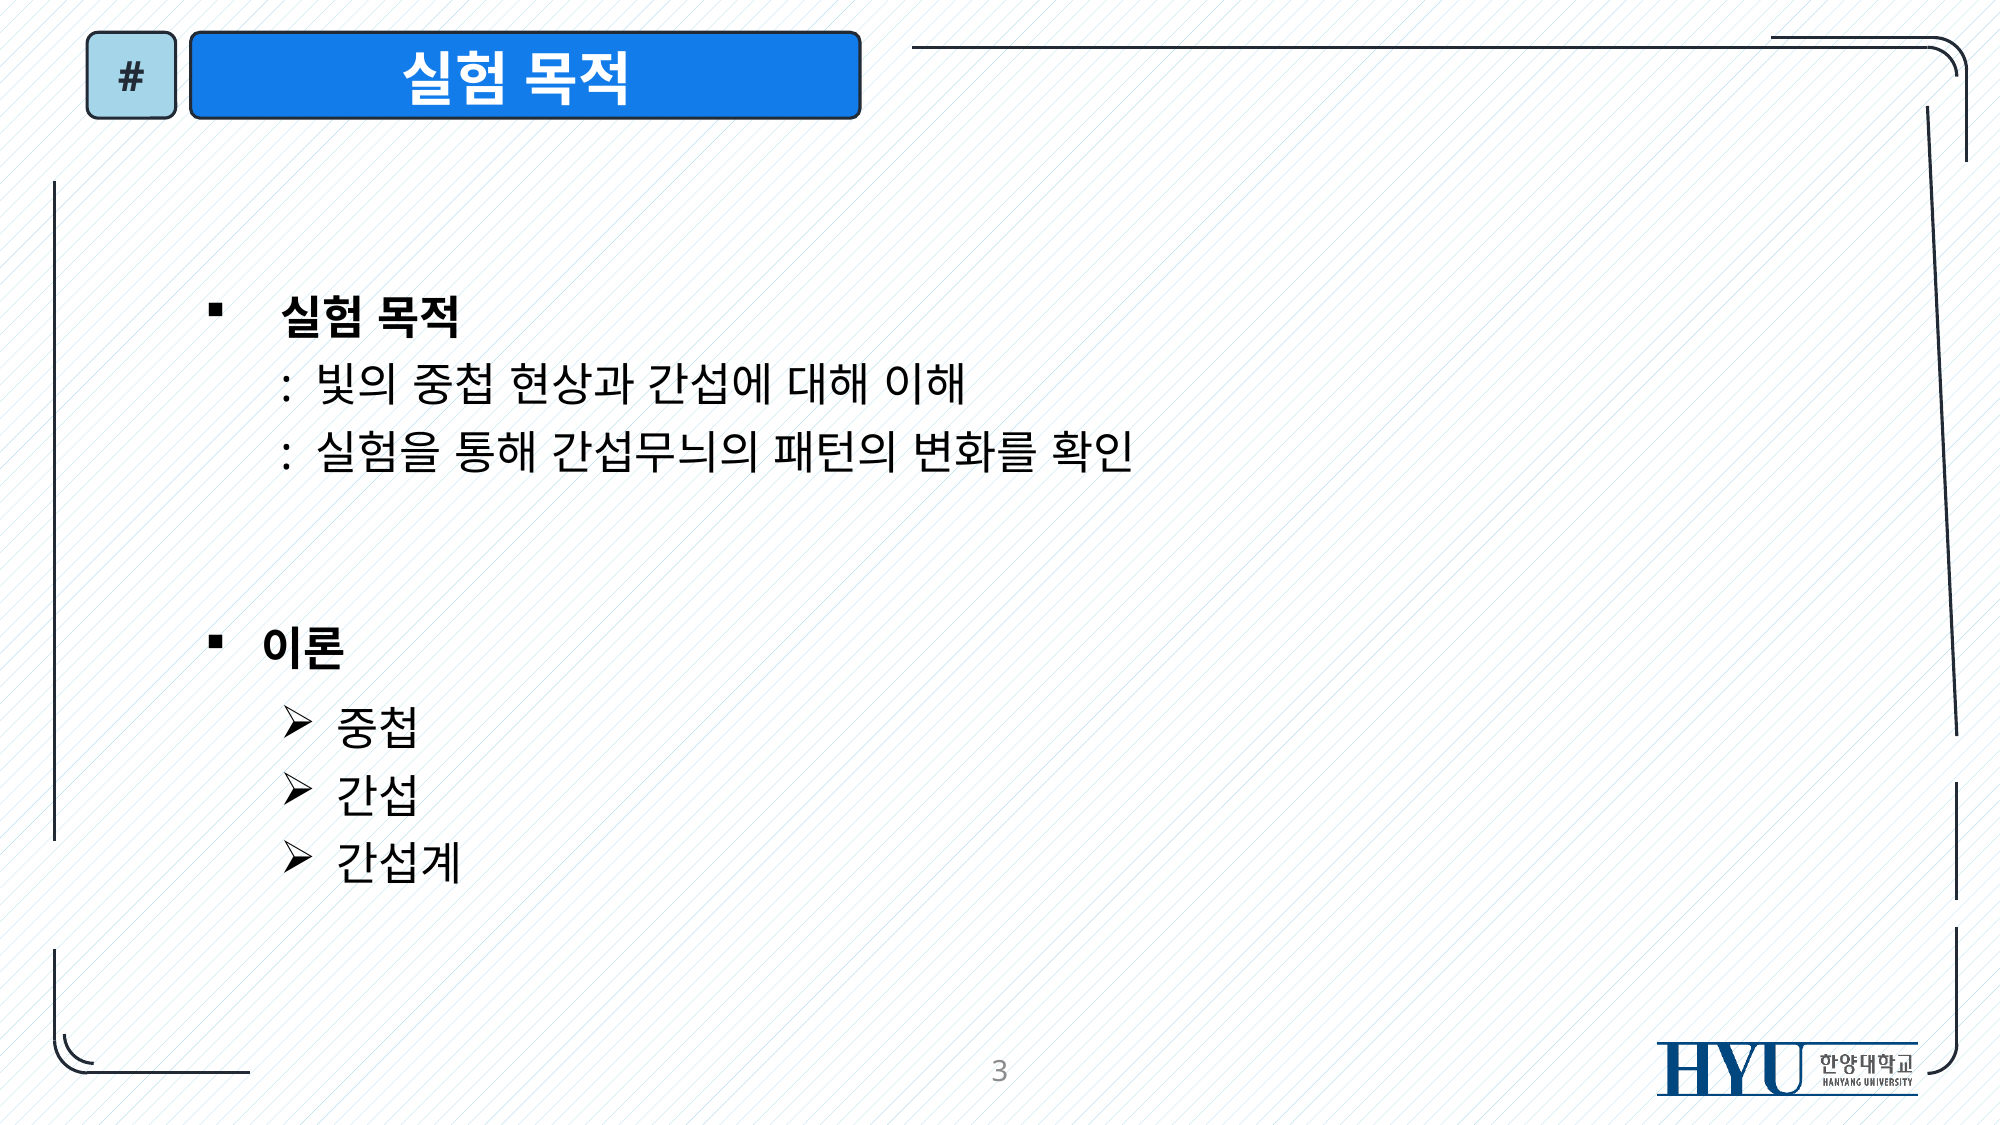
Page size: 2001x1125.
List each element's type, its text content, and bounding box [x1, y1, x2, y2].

text_box # [87, 31, 175, 37]
slide_number 3 [774, 1074, 1225, 1103]
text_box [54, 37, 1967, 1074]
picture [1657, 1074, 1918, 1096]
text_box 실험 목적 [190, 31, 860, 37]
